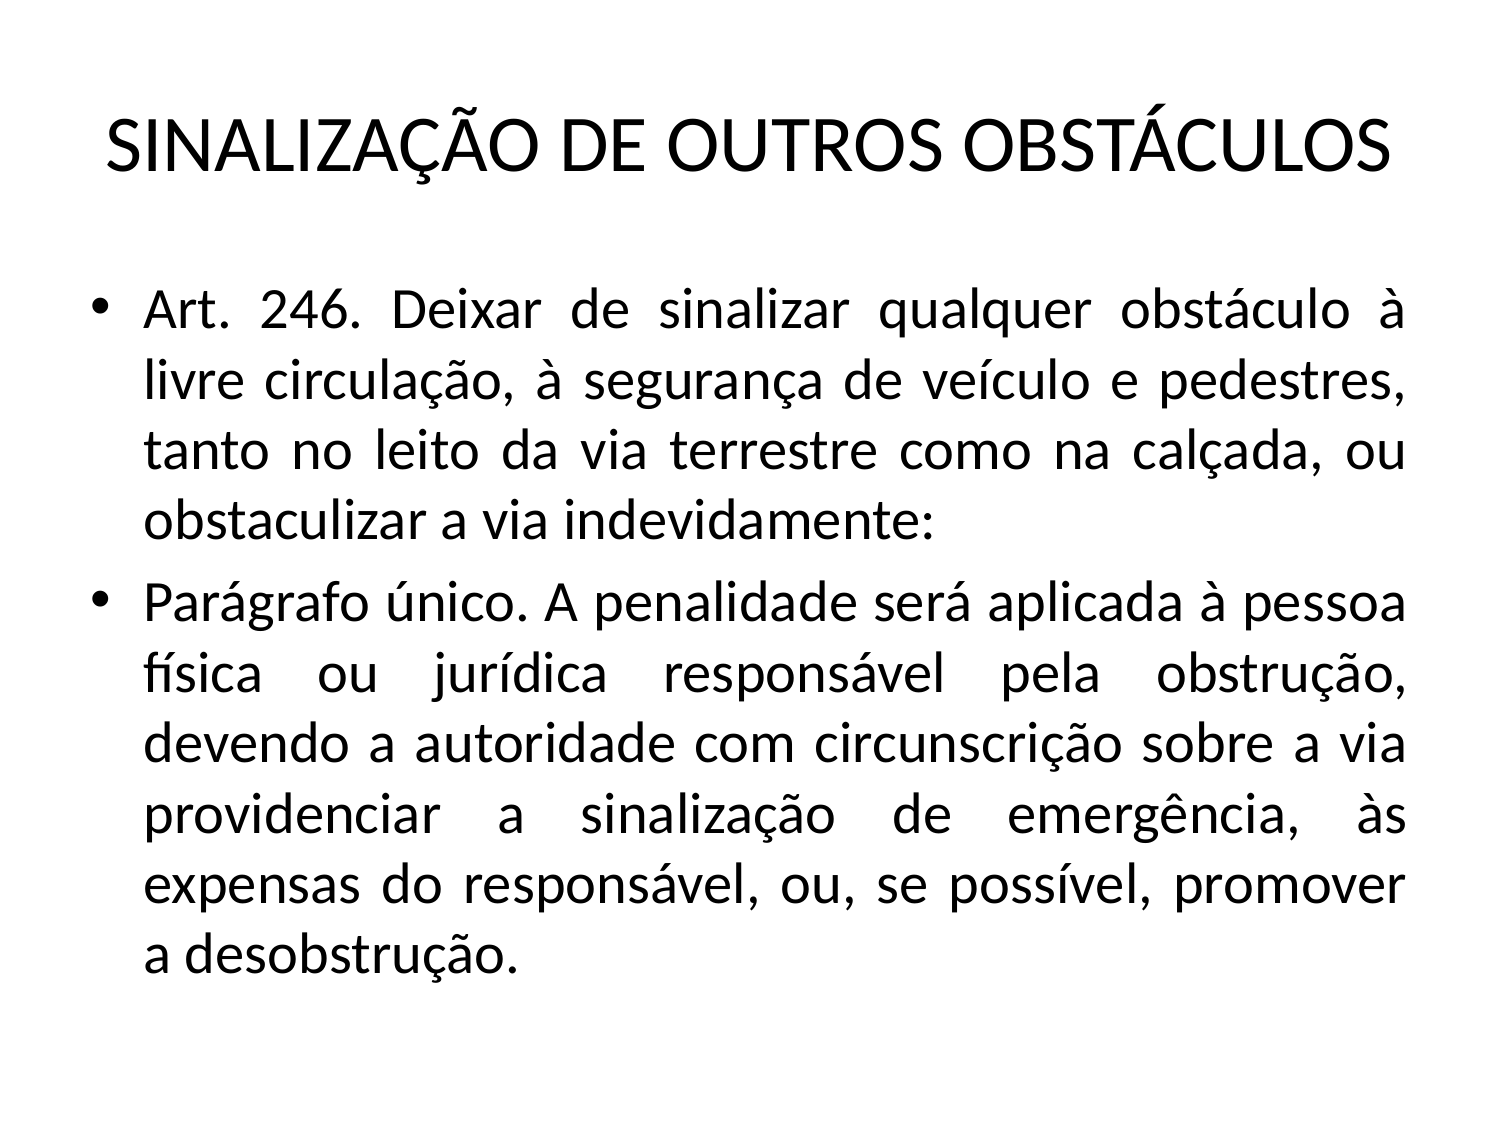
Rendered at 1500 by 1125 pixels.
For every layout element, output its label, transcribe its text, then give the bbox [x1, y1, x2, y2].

list Art. 246. Deixar de sinalizar qualquer obstáculo à livre circulação, à segurança de veículo e pedestres, tanto no leito da via terrestre como na calçada, ou obstaculizar a via indevidamente: Parágrafo único. A penalidade será aplicada à pessoa física ou jurídica responsável pela obstrução, devendo a autoridade com circunscrição sobre a via providenciar a sinalização de emergência, às expensas do responsável, ou, se possível, promover a desobstrução. [75, 262, 1425, 1005]
title SINALIZAÇÃO DE OUTROS OBSTÁCULOS [75, 45, 1425, 233]
